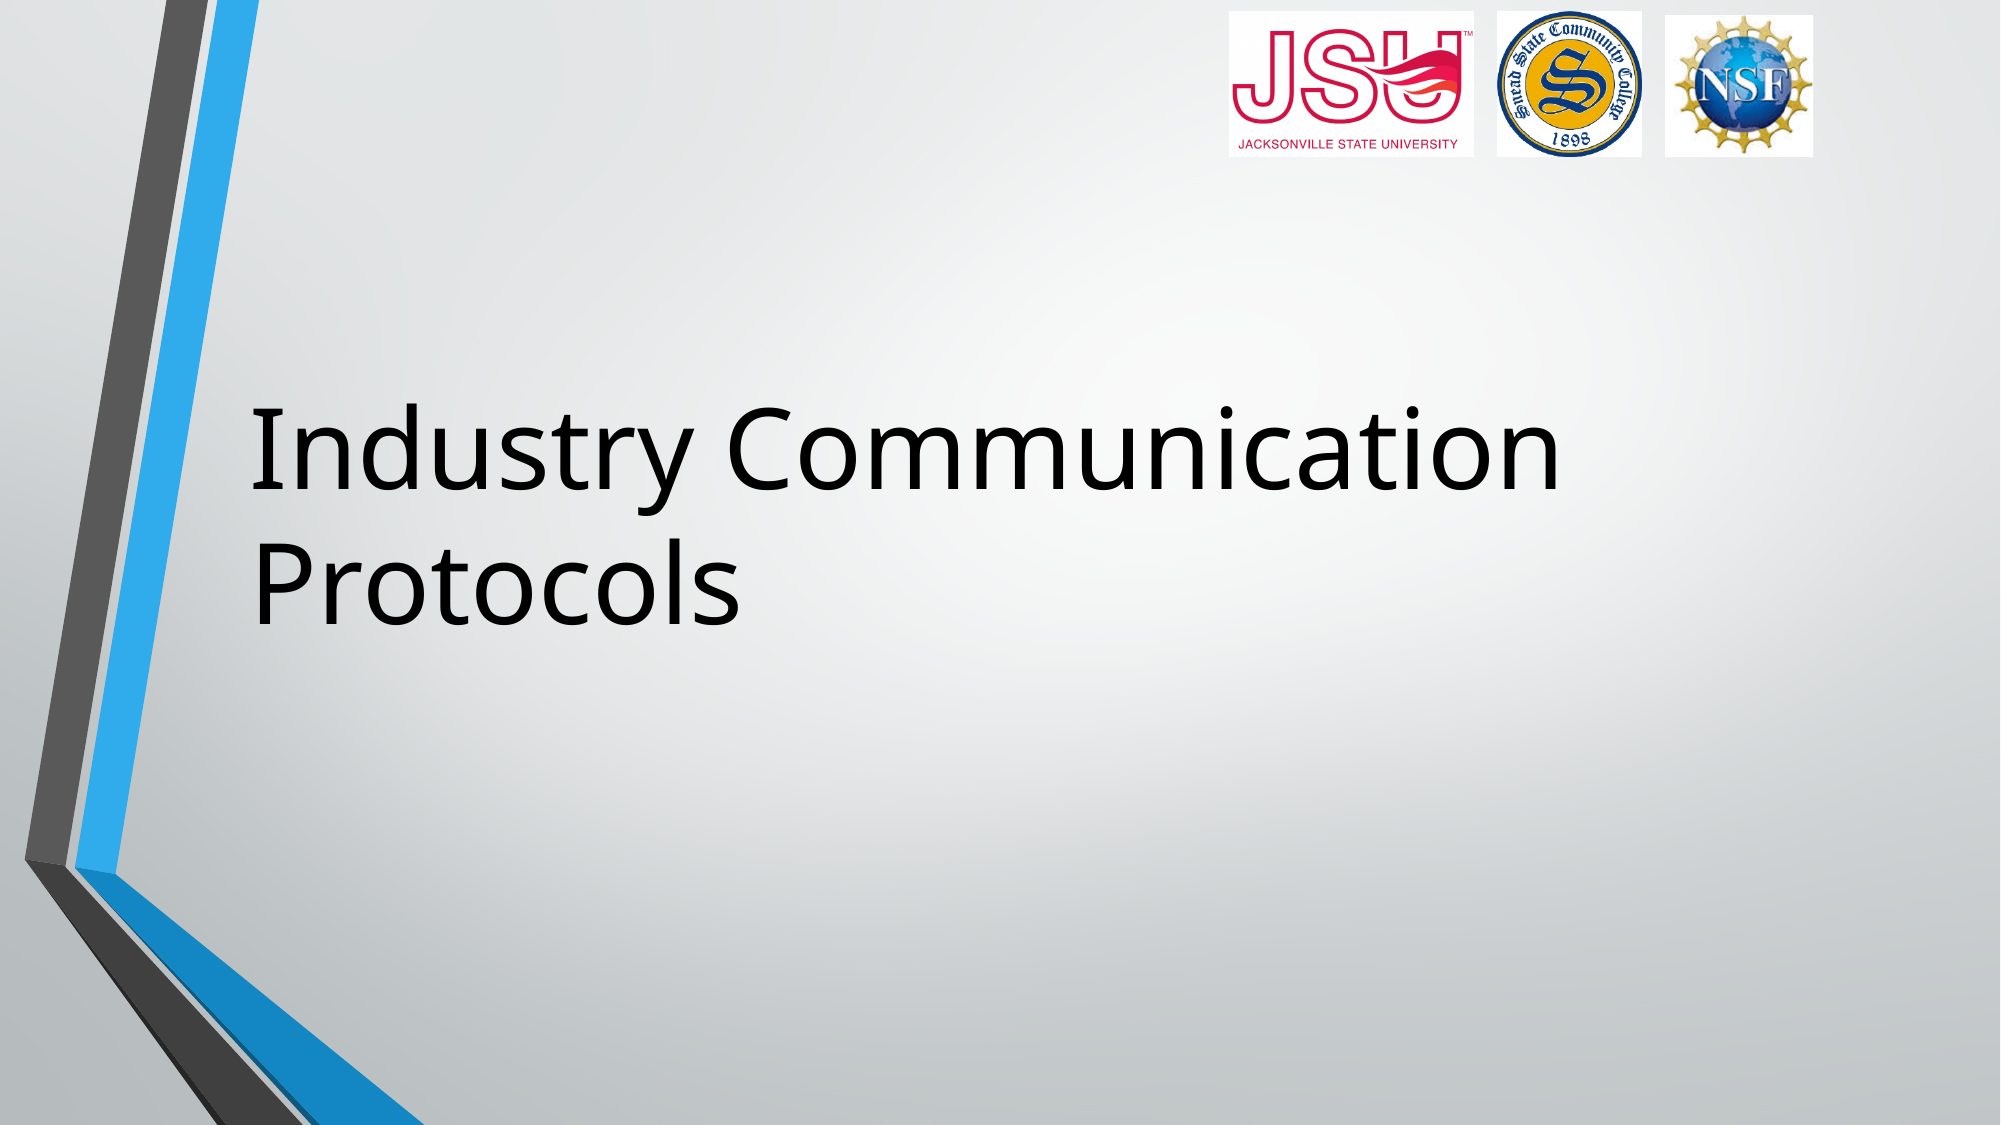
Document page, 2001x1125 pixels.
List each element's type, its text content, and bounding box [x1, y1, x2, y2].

picture [1665, 15, 1814, 157]
title Industry Communication Protocols [234, 304, 1879, 721]
picture [1229, 11, 1474, 157]
picture [1497, 11, 1642, 157]
